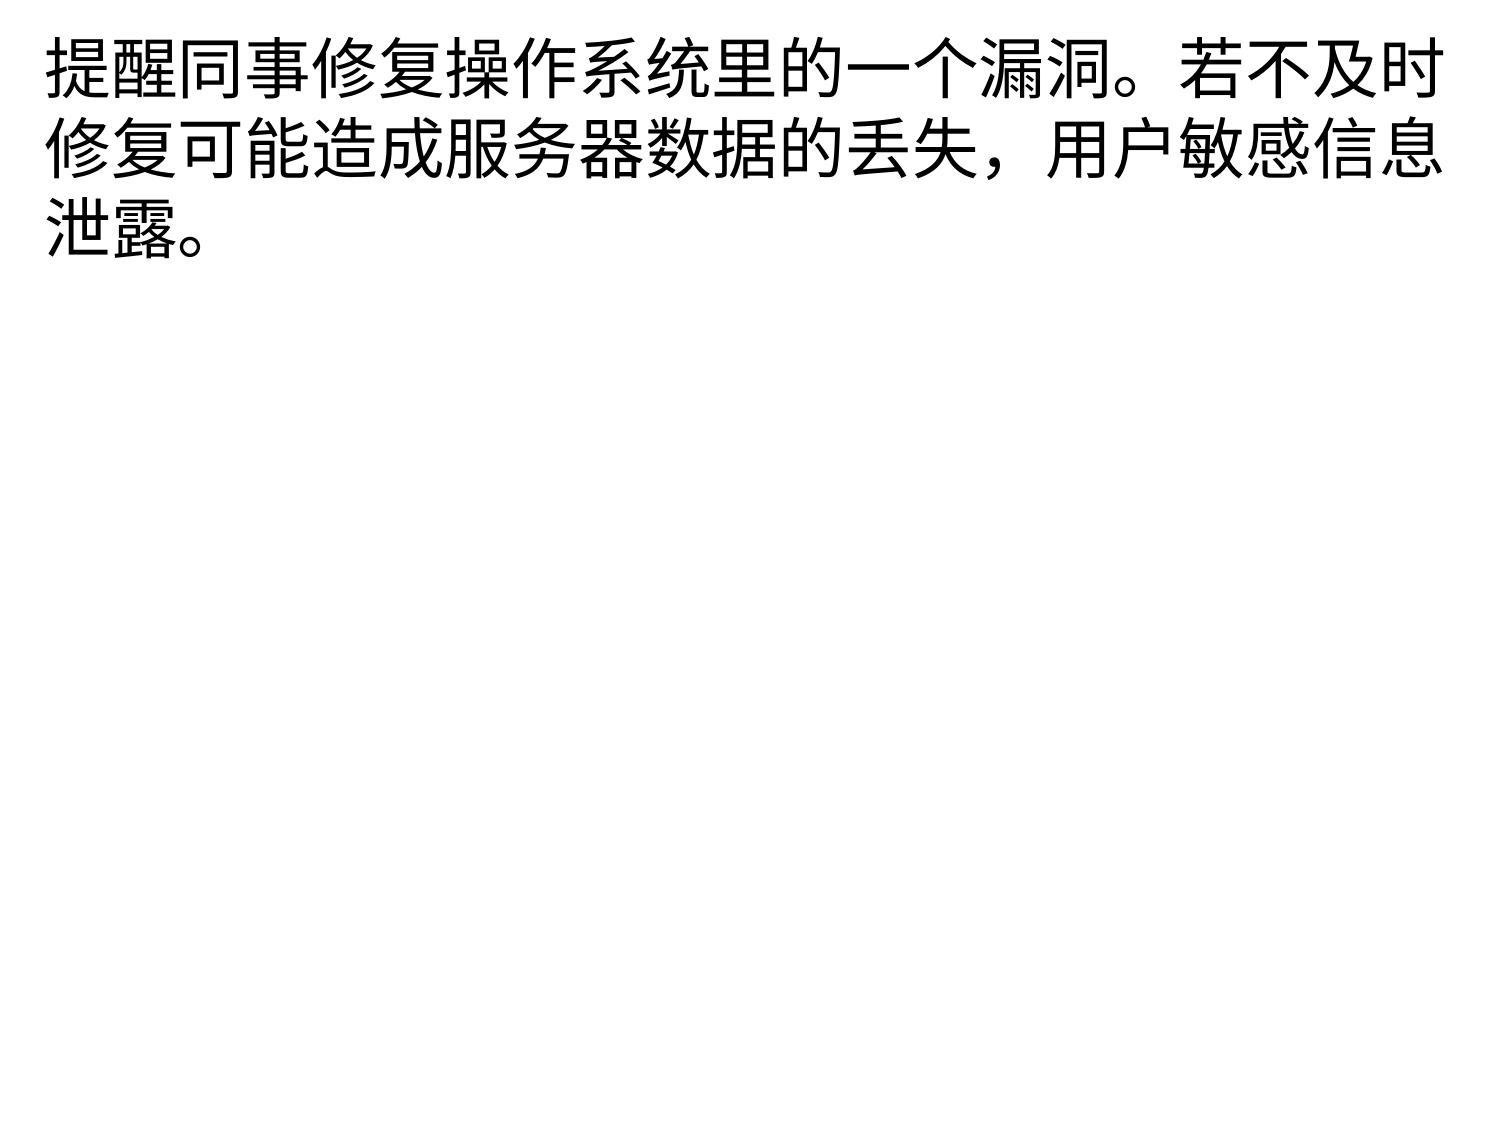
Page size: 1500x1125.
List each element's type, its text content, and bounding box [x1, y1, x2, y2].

list 提醒同事修复操作系统里的一个漏洞。若不及时修复可能造成服务器数据的丢失，用户敏感信息泄露。 [29, 19, 1483, 1094]
